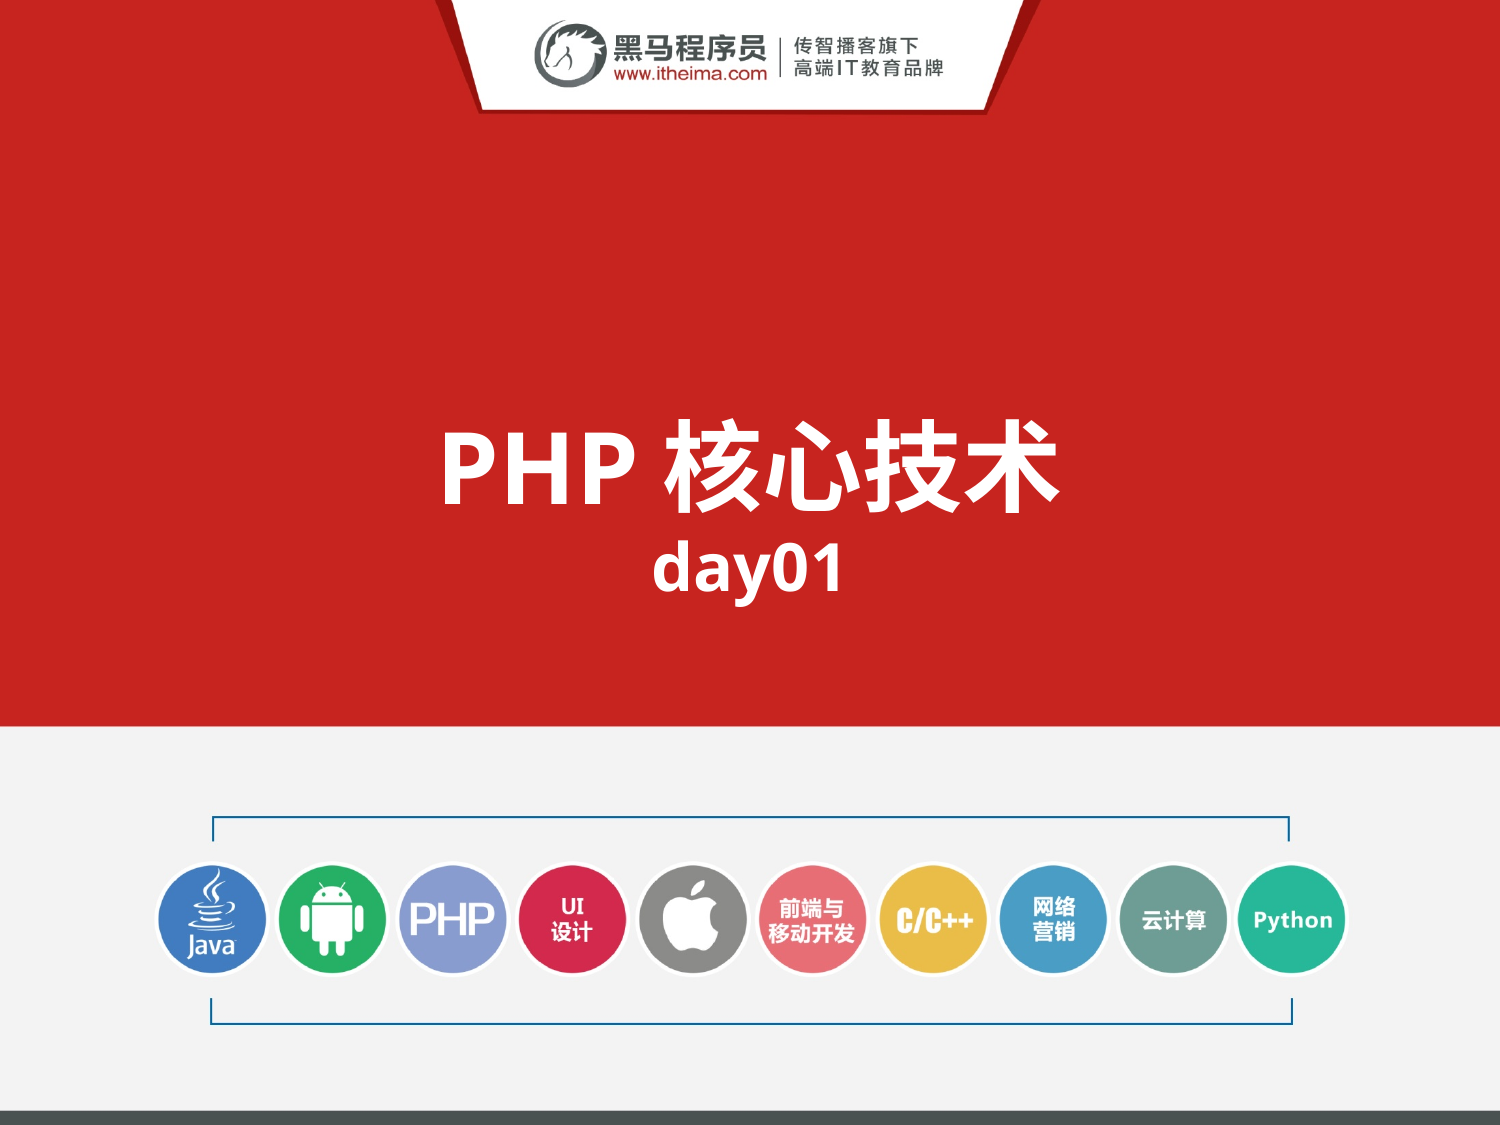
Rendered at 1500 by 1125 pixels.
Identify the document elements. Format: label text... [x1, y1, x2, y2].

text_box PHP核心技术 day01 [0, 397, 1500, 612]
picture [0, 612, 1500, 1125]
picture [0, 0, 1500, 397]
